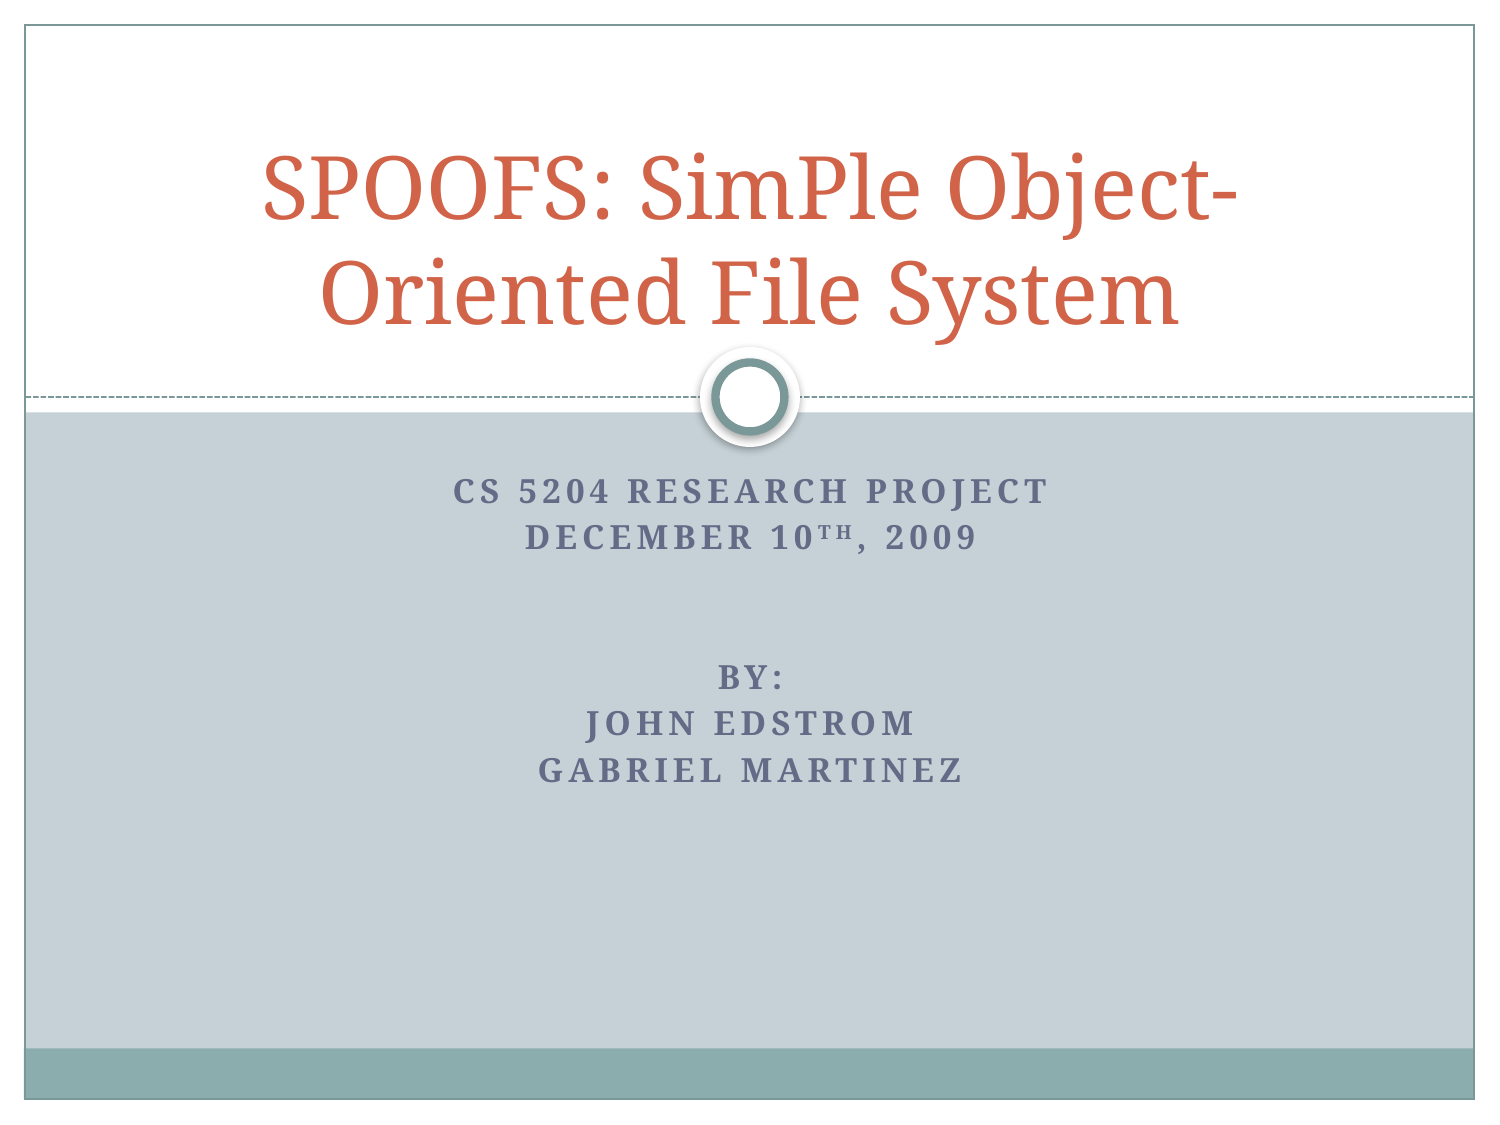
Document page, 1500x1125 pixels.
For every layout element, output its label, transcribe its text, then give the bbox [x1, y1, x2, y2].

subtitle CS 5204 Research project December 10th, 2009 By: John Edstrom Gabriel Martinez [225, 462, 1275, 842]
title SPOOFS: SimPle Object-Oriented File System [112, 62, 1388, 350]
